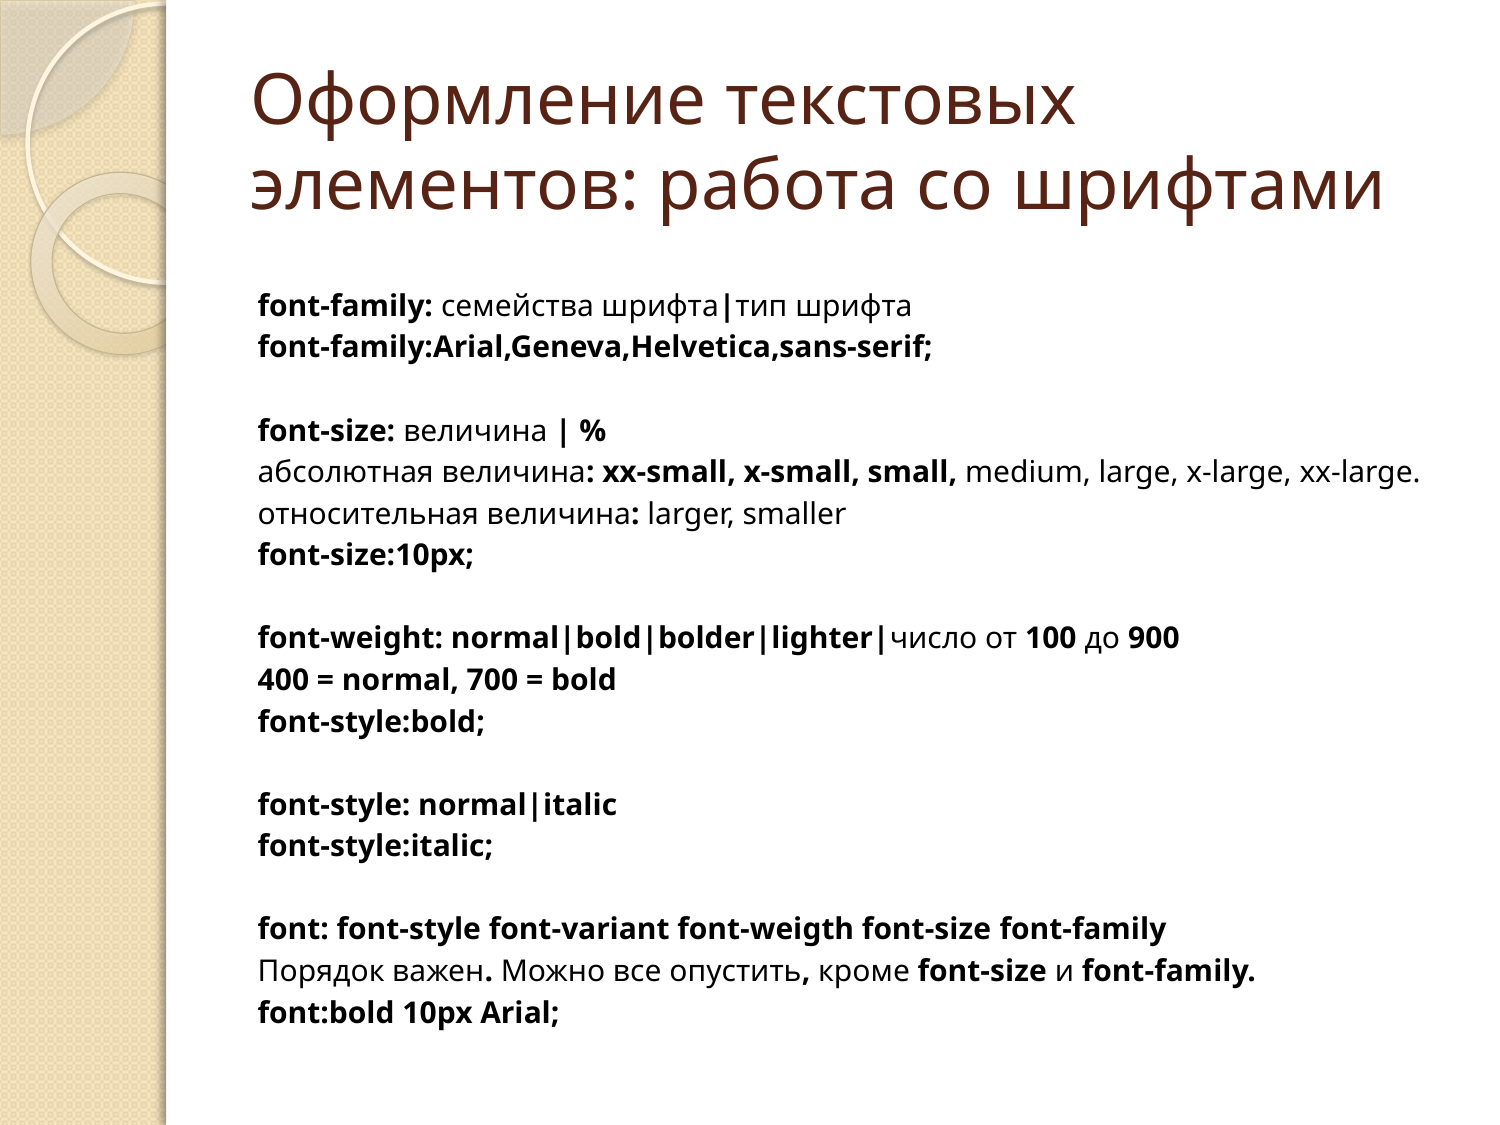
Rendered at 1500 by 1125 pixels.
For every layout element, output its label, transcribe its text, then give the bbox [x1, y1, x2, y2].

title Оформление текстовых элементов: работа со шрифтами [235, 45, 1466, 233]
list font-family: семейства шрифта|тип шрифта font-family:Arial,Geneva,Helvetica,sans-serif; font-size: величина | % абсолютная величина: xx-small, x-small, small, medium, large, x-large, xx-large. относительная величина: larger, smaller font-size:10px; font-weight: normal|bold|bolder|lighter|число от 100 до 900 400 = normal, 700 = bold font-style:bold; font-style: normal|italic font-style:italic; font: font-style font-variant font-weigth font-size font-family Порядок важен. Можно все опустить, кроме font-size и font-family. font:bold 10px Arial; [230, 278, 1461, 1067]
